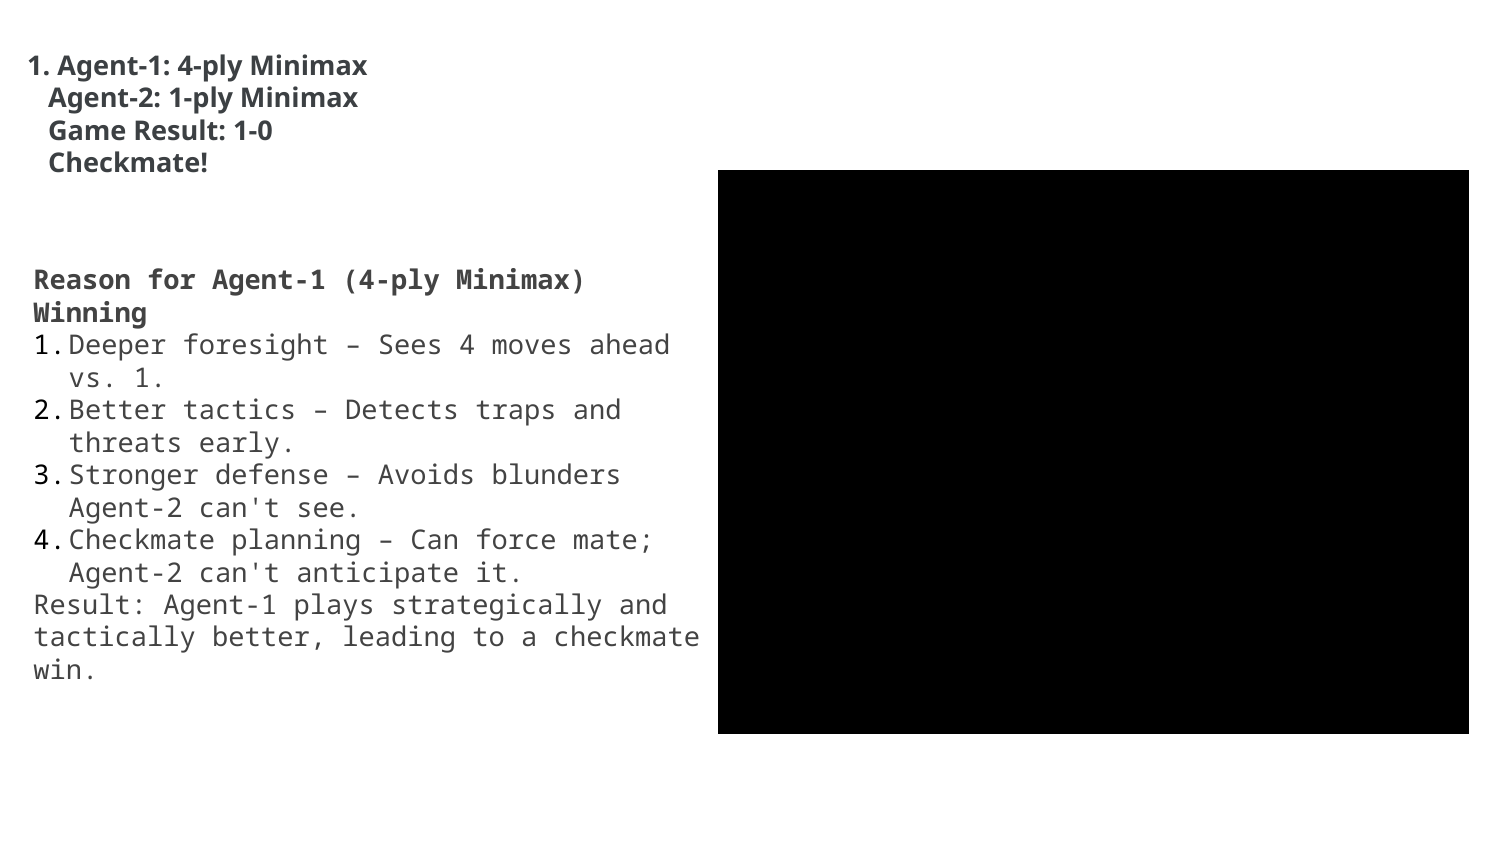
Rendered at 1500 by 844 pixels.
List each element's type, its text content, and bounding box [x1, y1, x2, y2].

picture [718, 170, 1469, 734]
text_box Reason for Agent-1 (4-ply Minimax) Winning Deeper foresight – Sees 4 moves ahead vs. 1. Better tactics – Detects traps and threats early. Stronger defense – Avoids blunders Agent-2 can't see. Checkmate planning – Can force mate; Agent-2 can't anticipate it. Result: Agent-1 plays strategically and tactically better, leading to a checkmate win. [18, 255, 713, 693]
text_box 1. Agent-1: 4-ply Minimax Agent-2: 1-ply Minimax Game Result: 1-0 Checkmate! [12, 32, 1488, 193]
